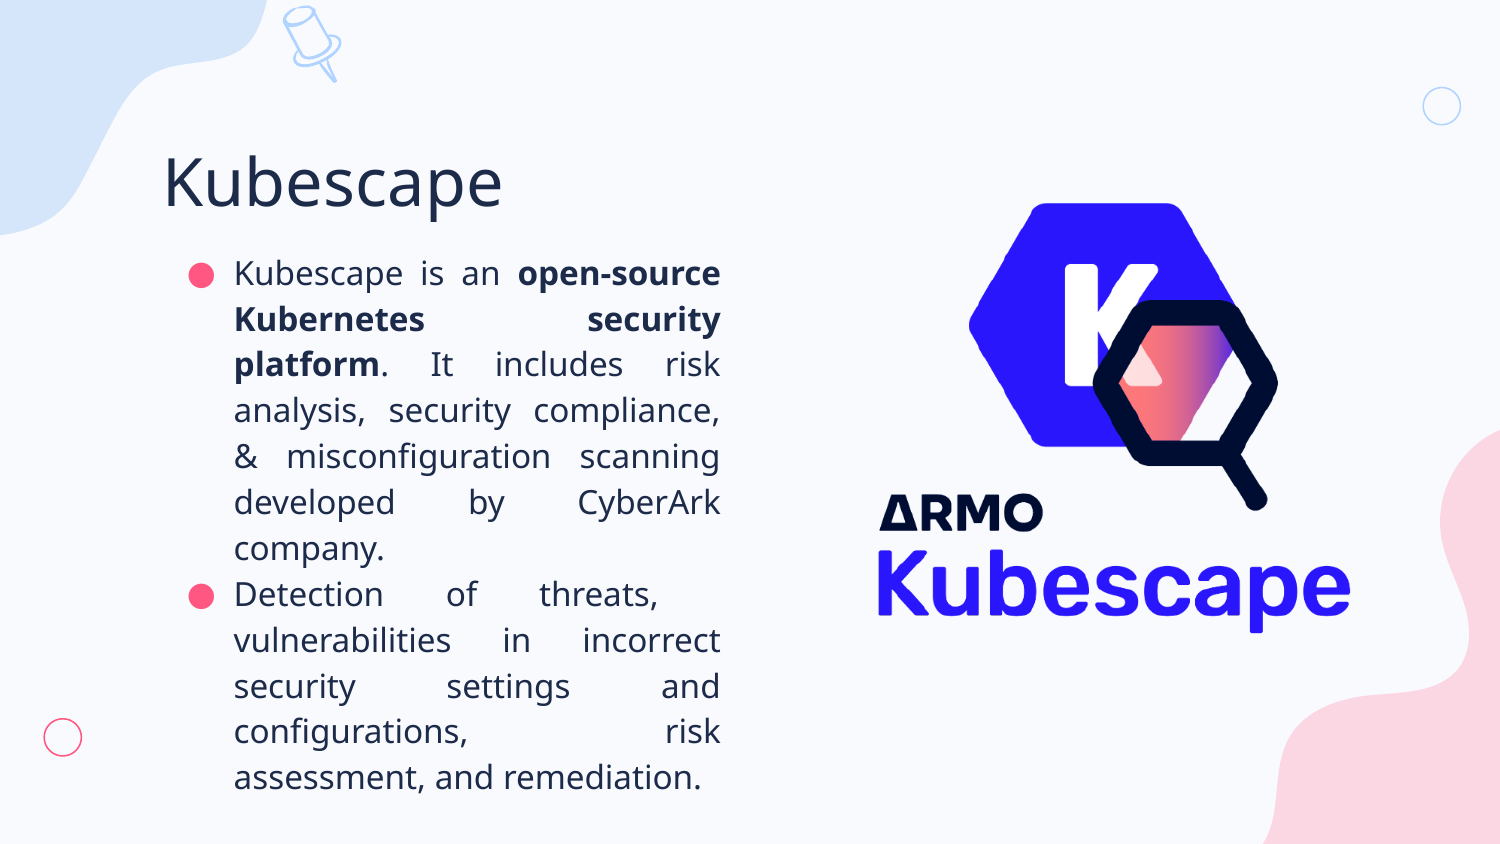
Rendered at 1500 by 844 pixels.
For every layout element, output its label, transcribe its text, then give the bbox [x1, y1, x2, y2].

title Kubescape [147, 120, 943, 236]
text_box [282, 5, 342, 84]
picture [871, 202, 1353, 641]
subtitle Kubescape is an open-source Kubernetes security platform. It includes risk analysis, security compliance, & misconfiguration scanning developed by CyberArk company. Detection of threats, vulnerabilities in incorrect security settings and configurations, risk assessment, and remediation. [171, 230, 737, 728]
